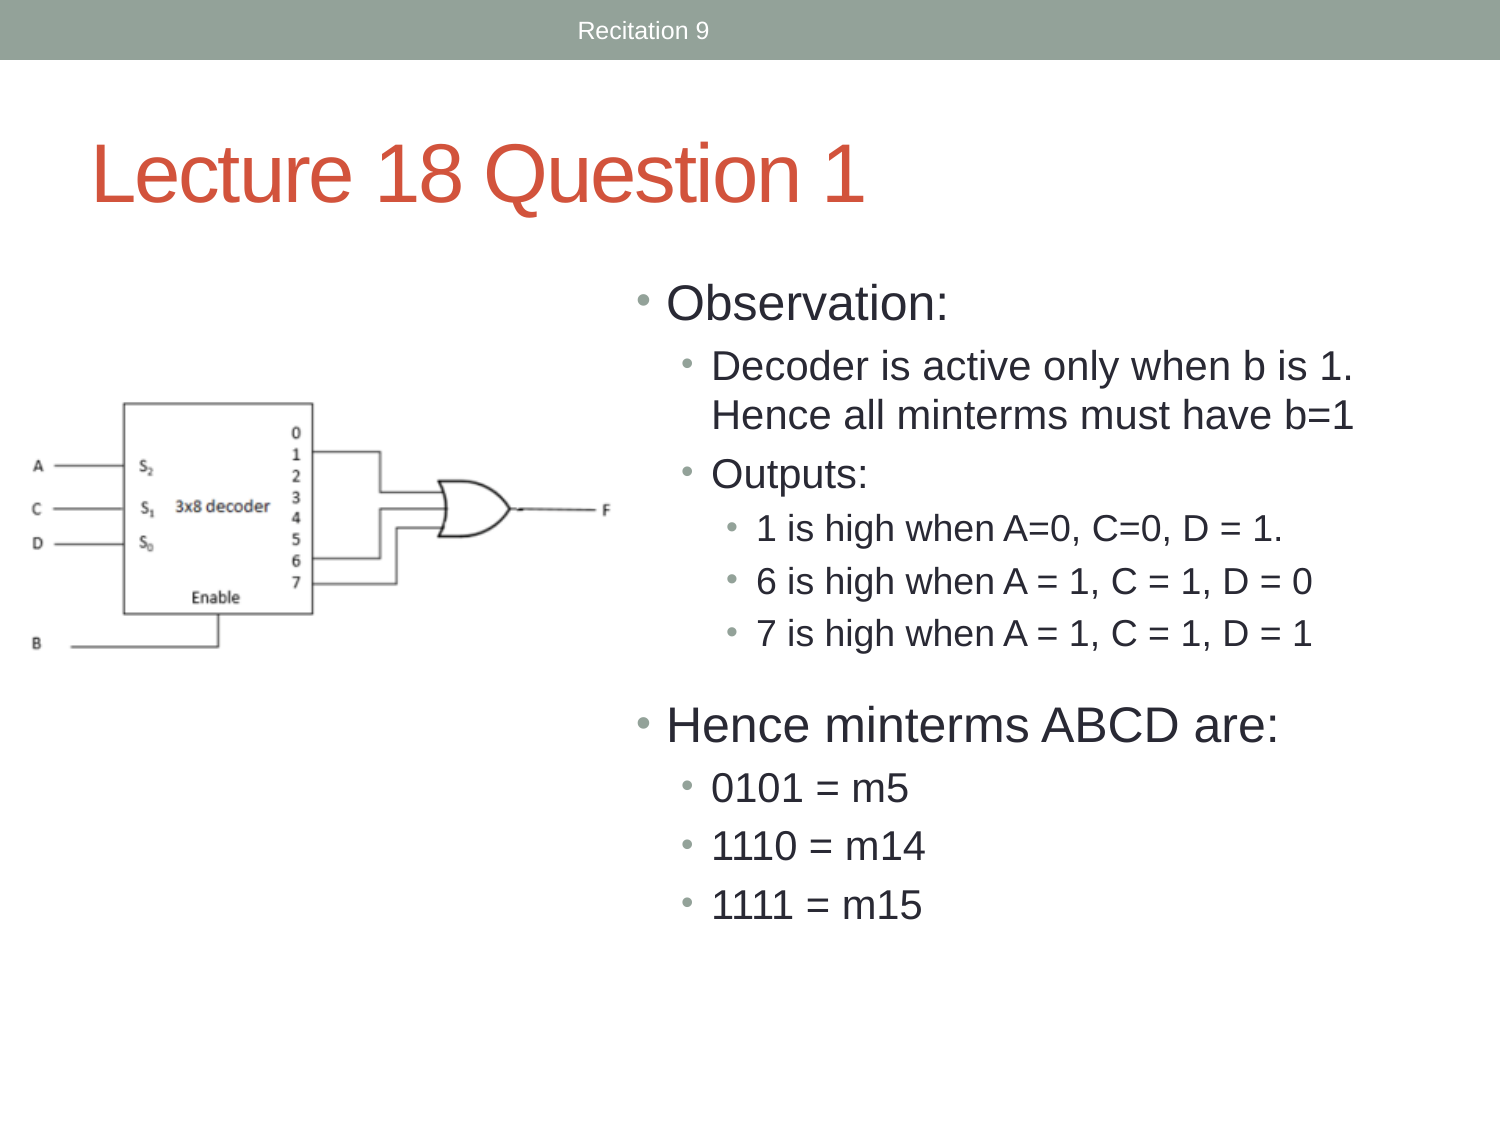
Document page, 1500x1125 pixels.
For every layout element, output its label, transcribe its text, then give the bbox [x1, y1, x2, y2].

footer Recitation 9 [562, 3, 1238, 57]
picture [30, 390, 622, 663]
list Observation: Decoder is active only when b is 1. Hence all minterms must have b=1 Outputs: 1 is high when A=0, C=0, D = 1. 6 is high when A = 1, C = 1, D = 0 7 is high when A = 1, C = 1, D = 1 [621, 262, 1425, 684]
title Lecture 18 Question 1 [75, 87, 1425, 250]
text_box Hence minterms ABCD are: 0101 = m5 1110 = m14 1111 = m15 [621, 684, 1425, 1108]
